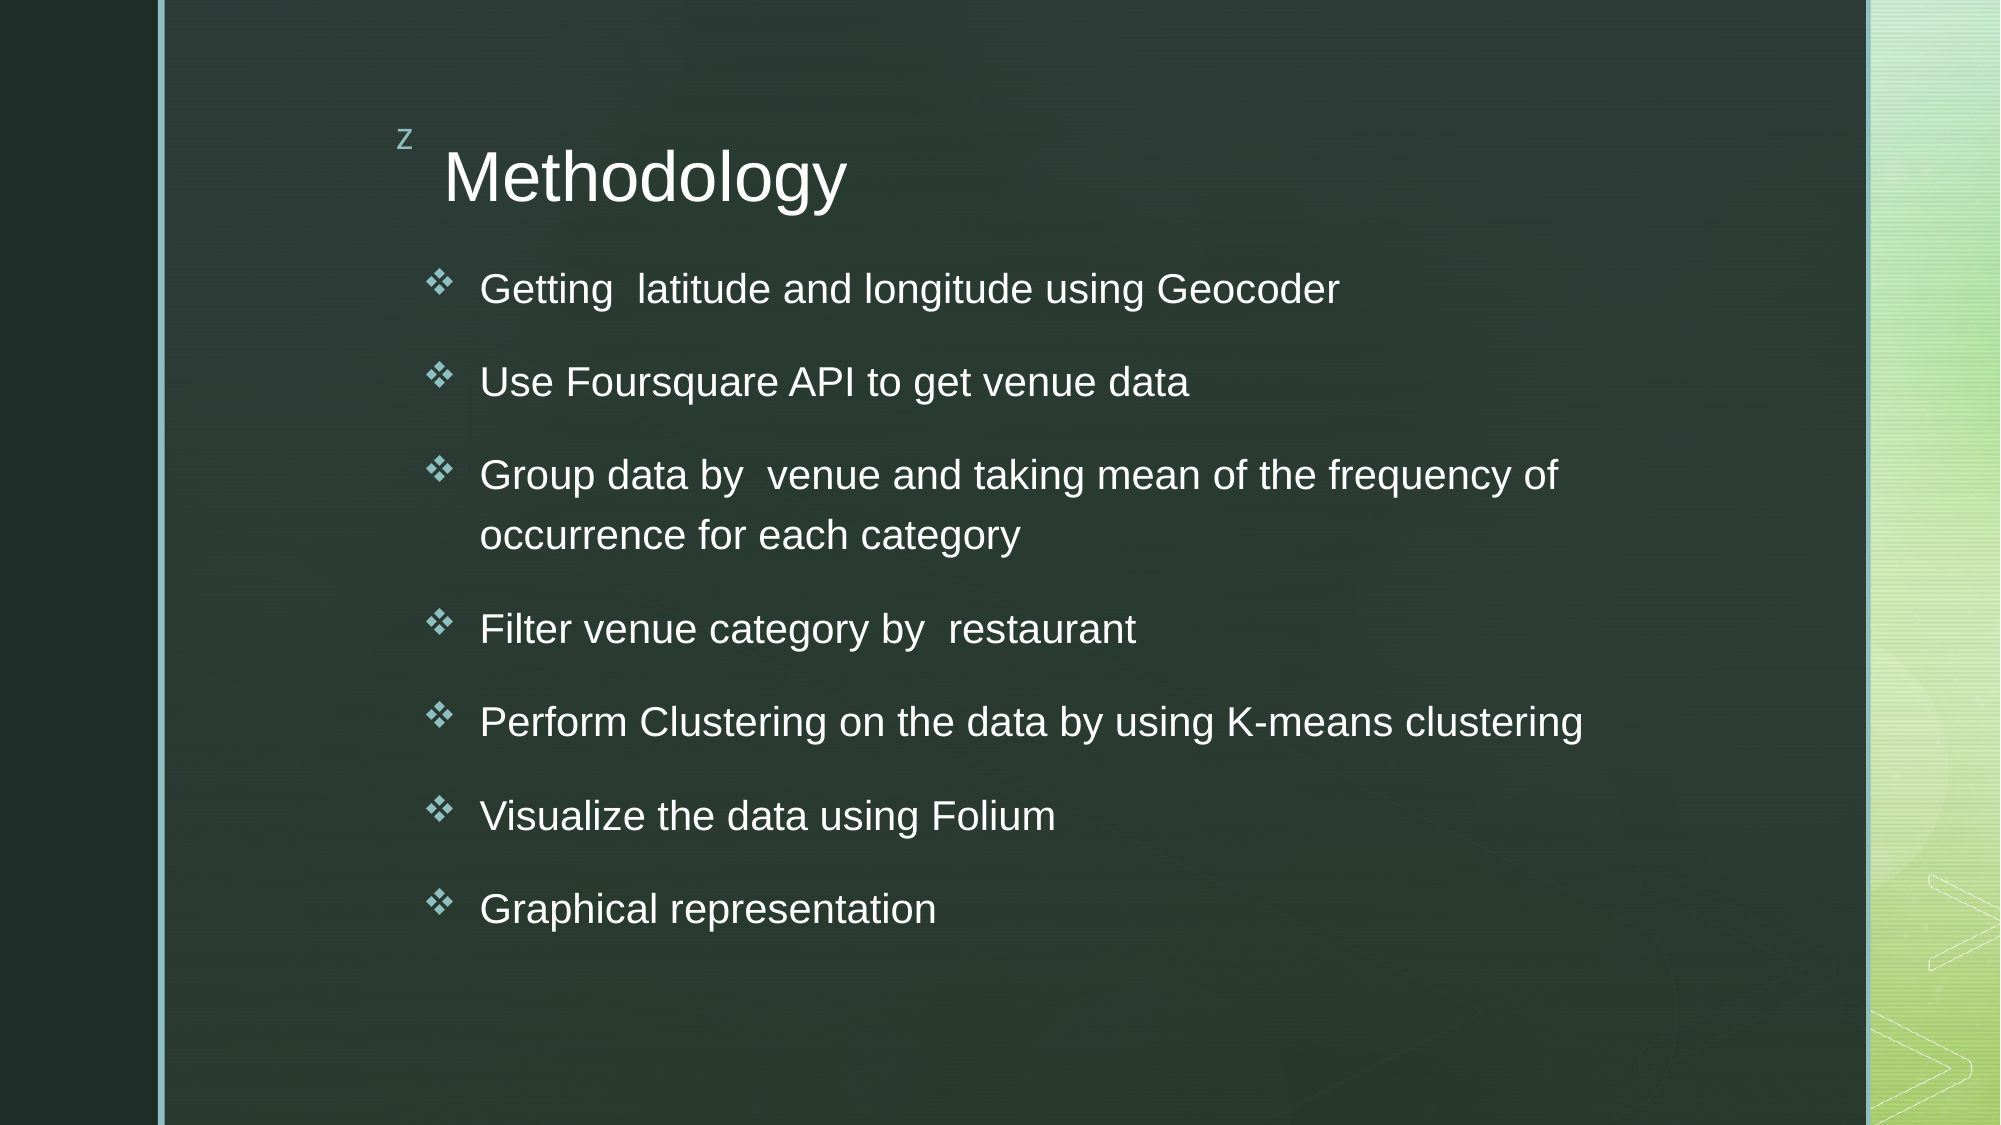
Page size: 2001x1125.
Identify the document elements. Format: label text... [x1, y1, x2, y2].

title Methodology [428, 132, 1734, 244]
picture [1871, 0, 2001, 1125]
list Getting latitude and longitude using Geocoder Use Foursquare API to get venue data Group data by venue and taking mean of the frequency of occurrence for each category Filter venue category by restaurant Perform Clustering on the data by using K-means clustering Visualize the data using Folium Graphical representation [408, 244, 1734, 993]
